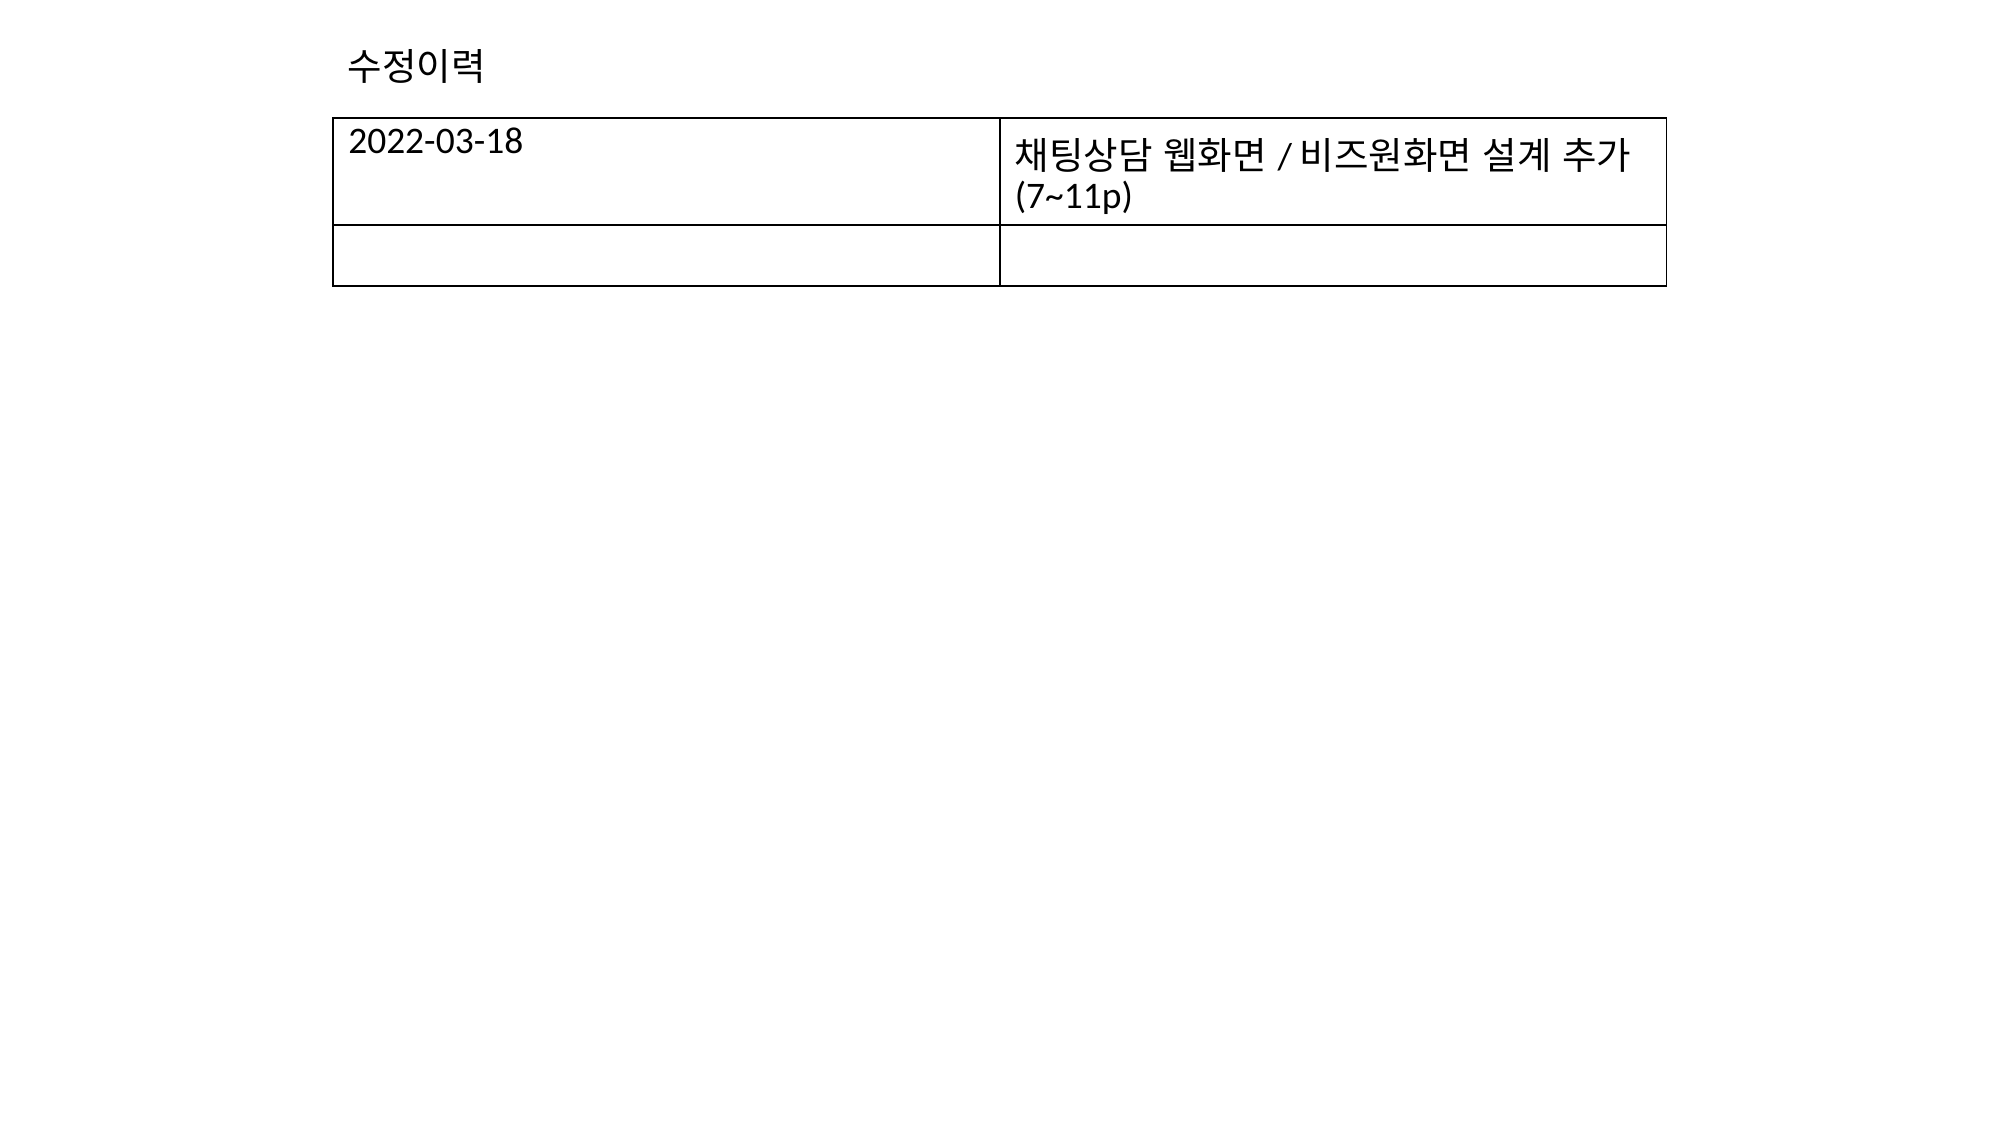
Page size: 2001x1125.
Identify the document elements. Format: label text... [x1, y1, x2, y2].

table_cell [334, 226, 999, 285]
table_cell [1001, 226, 1666, 285]
table_header 채팅상담 웹화면/비즈원화면 설계 추가(7~11p) [1001, 119, 1666, 224]
text_box 수정이력 [333, 35, 1017, 95]
table_header 2022-03-18 [334, 119, 999, 224]
